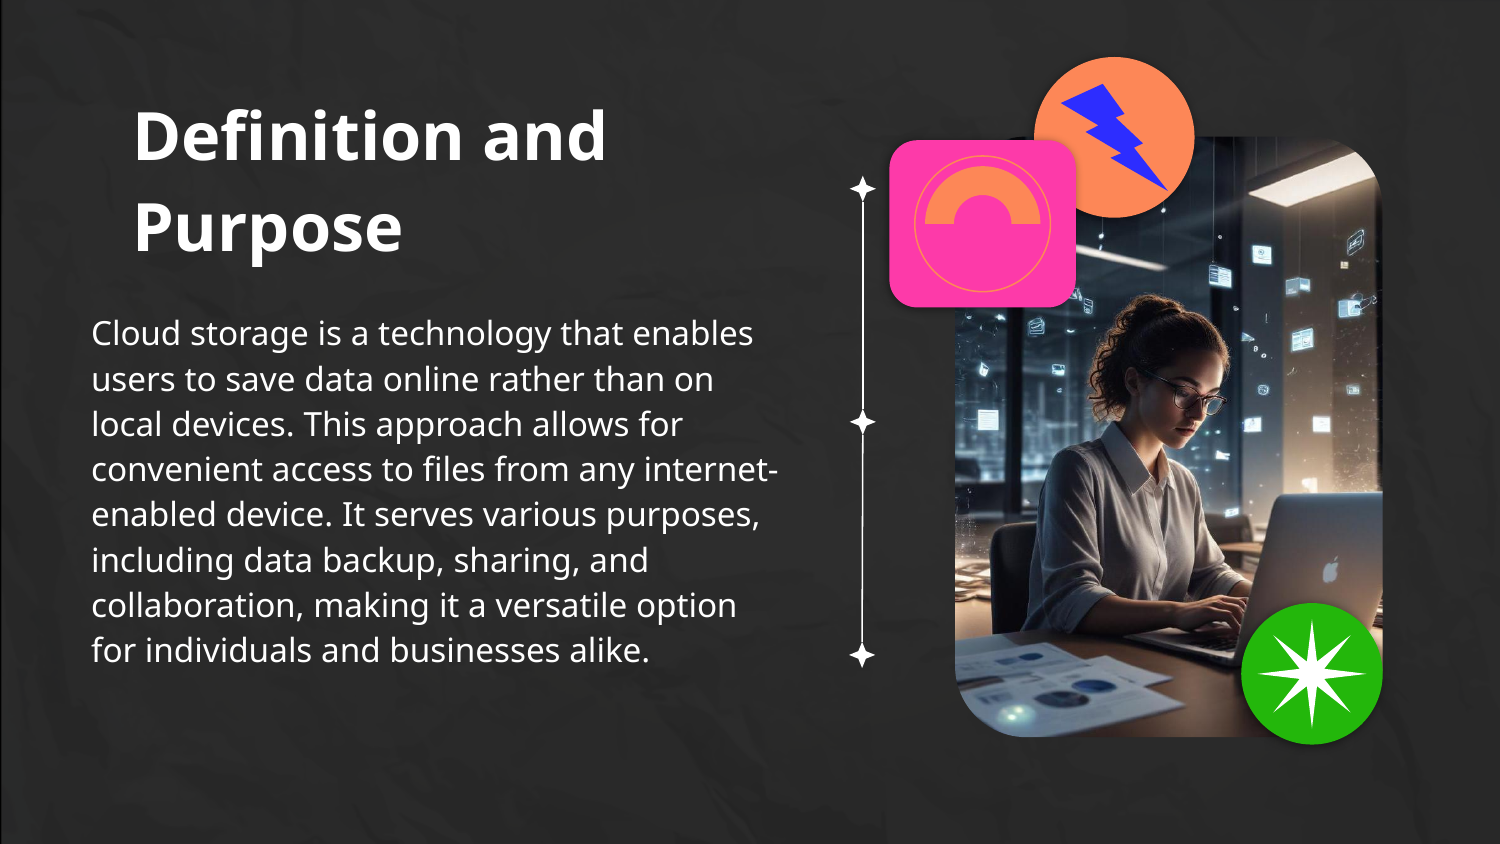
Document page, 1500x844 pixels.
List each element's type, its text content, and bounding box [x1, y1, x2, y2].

text_box [955, 136, 1383, 738]
title Definition and Purpose [117, 73, 838, 286]
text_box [1033, 56, 1195, 218]
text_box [889, 139, 1077, 308]
picture [2, 0, 1500, 844]
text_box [848, 175, 877, 669]
list Cloud storage is a technology that enables users to save data online rather than on local devices. This approach allows for convenient access to files from any internet-enabled device. It serves various purposes, including data backup, sharing, and collaboration, making it a versatile option for individuals and businesses alike. [38, 295, 796, 729]
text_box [1240, 602, 1383, 745]
